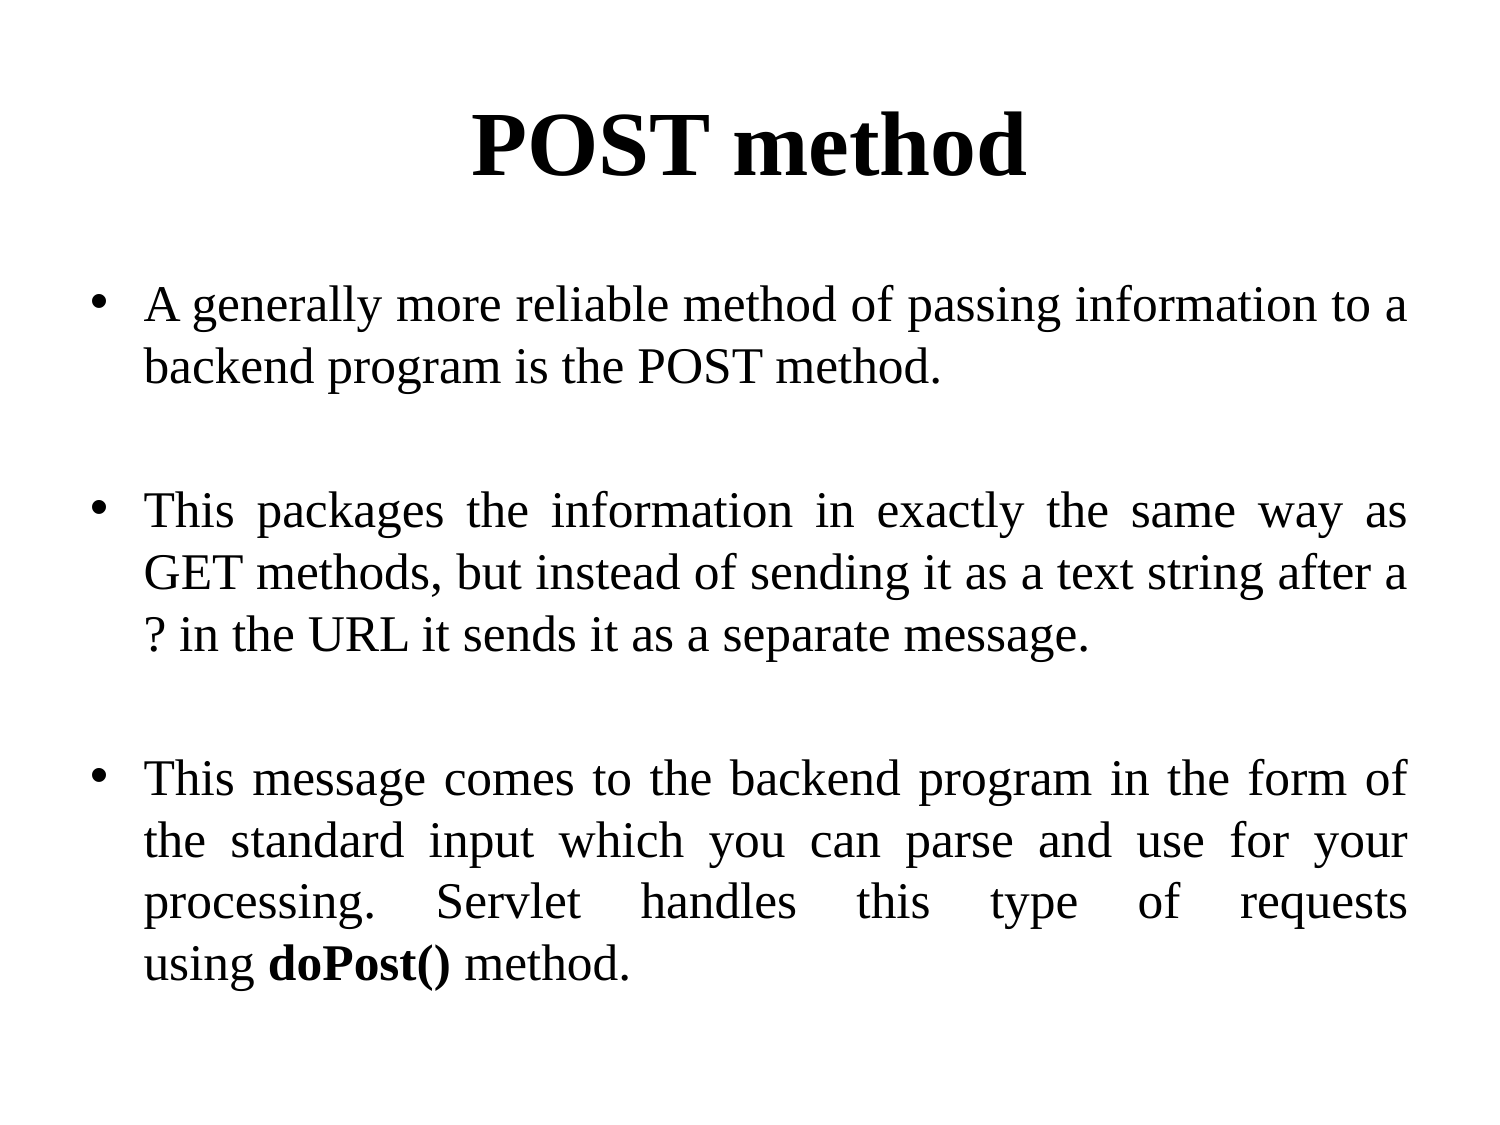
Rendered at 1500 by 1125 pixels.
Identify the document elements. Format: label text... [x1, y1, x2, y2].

list A generally more reliable method of passing information to a backend program is the POST method. This packages the information in exactly the same way as GET methods, but instead of sending it as a text string after a ? in the URL it sends it as a separate message. This message comes to the backend program in the form of the standard input which you can parse and use for your processing. Servlet handles this type of requests using doPost() method. [75, 262, 1425, 1005]
title POST method [75, 45, 1425, 233]
